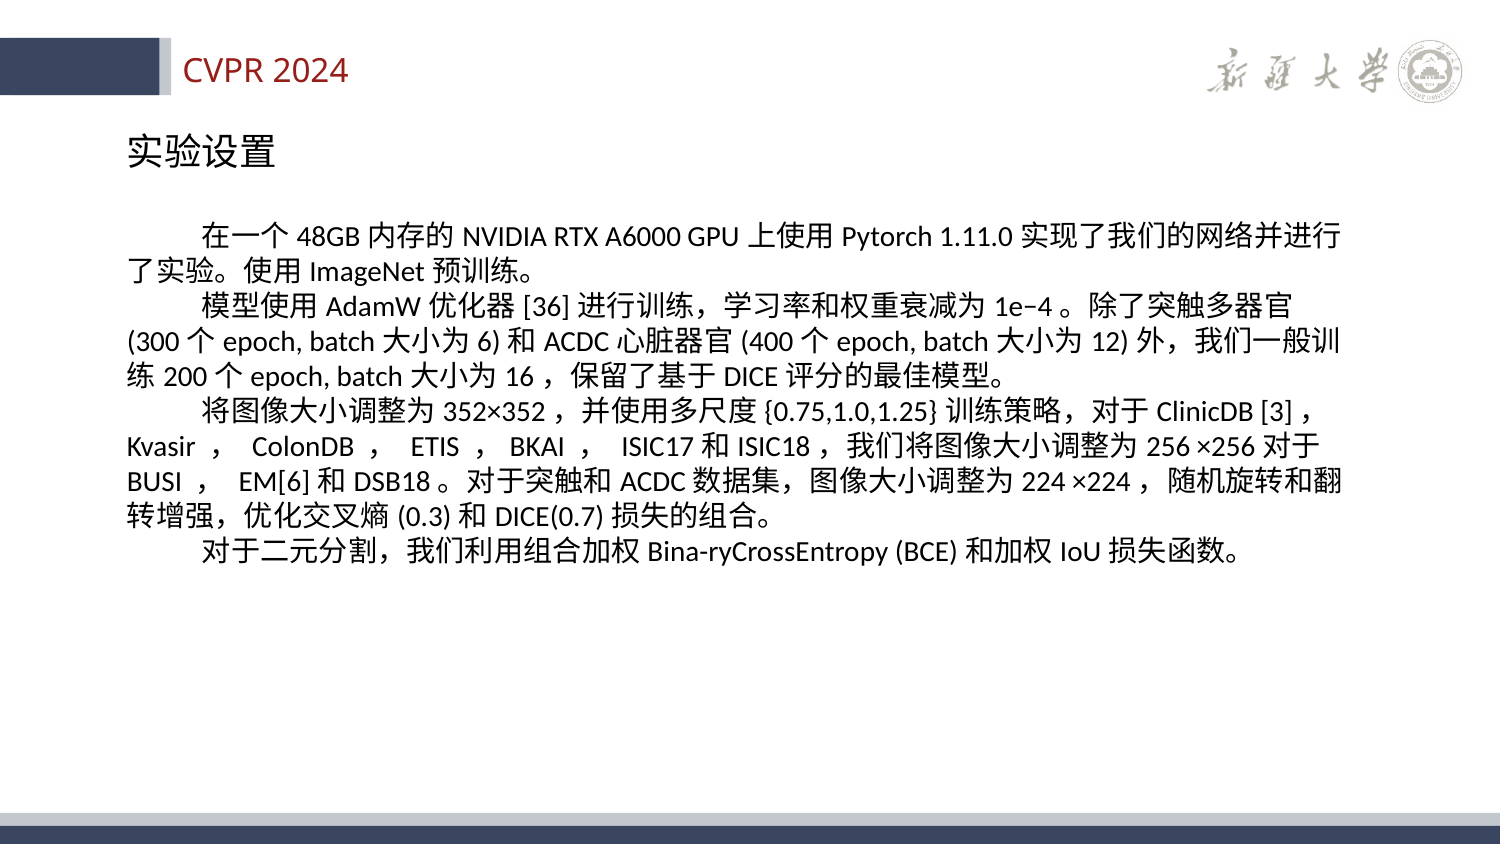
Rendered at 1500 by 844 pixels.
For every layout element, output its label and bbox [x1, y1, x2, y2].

text_box [0, 34, 1500, 844]
